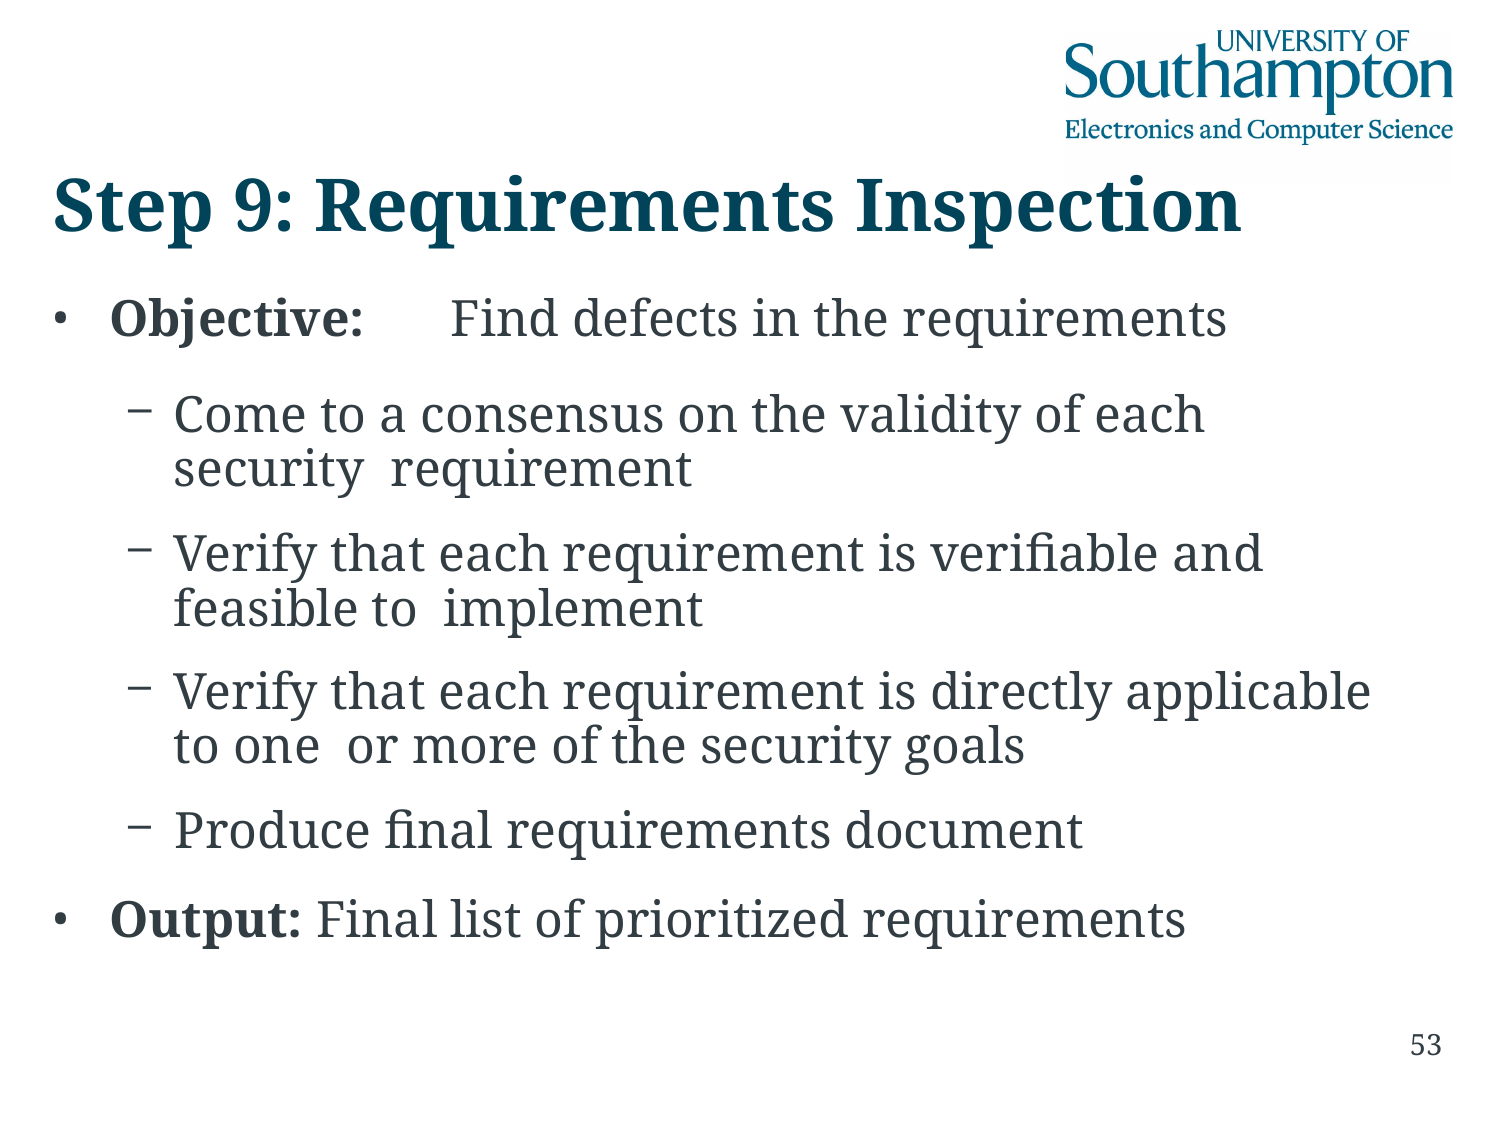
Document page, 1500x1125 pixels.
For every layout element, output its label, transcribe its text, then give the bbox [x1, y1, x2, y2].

title Step 9: Requirements Inspection [51, 158, 1449, 347]
slide_number 53 [1405, 1034, 1448, 1125]
picture [1065, 62, 1089, 94]
picture [1300, 30, 1305, 39]
picture [1380, 32, 1391, 49]
picture [1241, 30, 1251, 43]
picture [1065, 30, 1453, 185]
text_box Objective: Find defects in the requirements Come to a consensus on the validity of each security requirement Verify that each requirement is verifiable and feasible to implement Verify that each requirement is directly applicable to one or more of the security goals Produce final requirements document Output: Final list of prioritized requirements [50, 286, 1427, 948]
